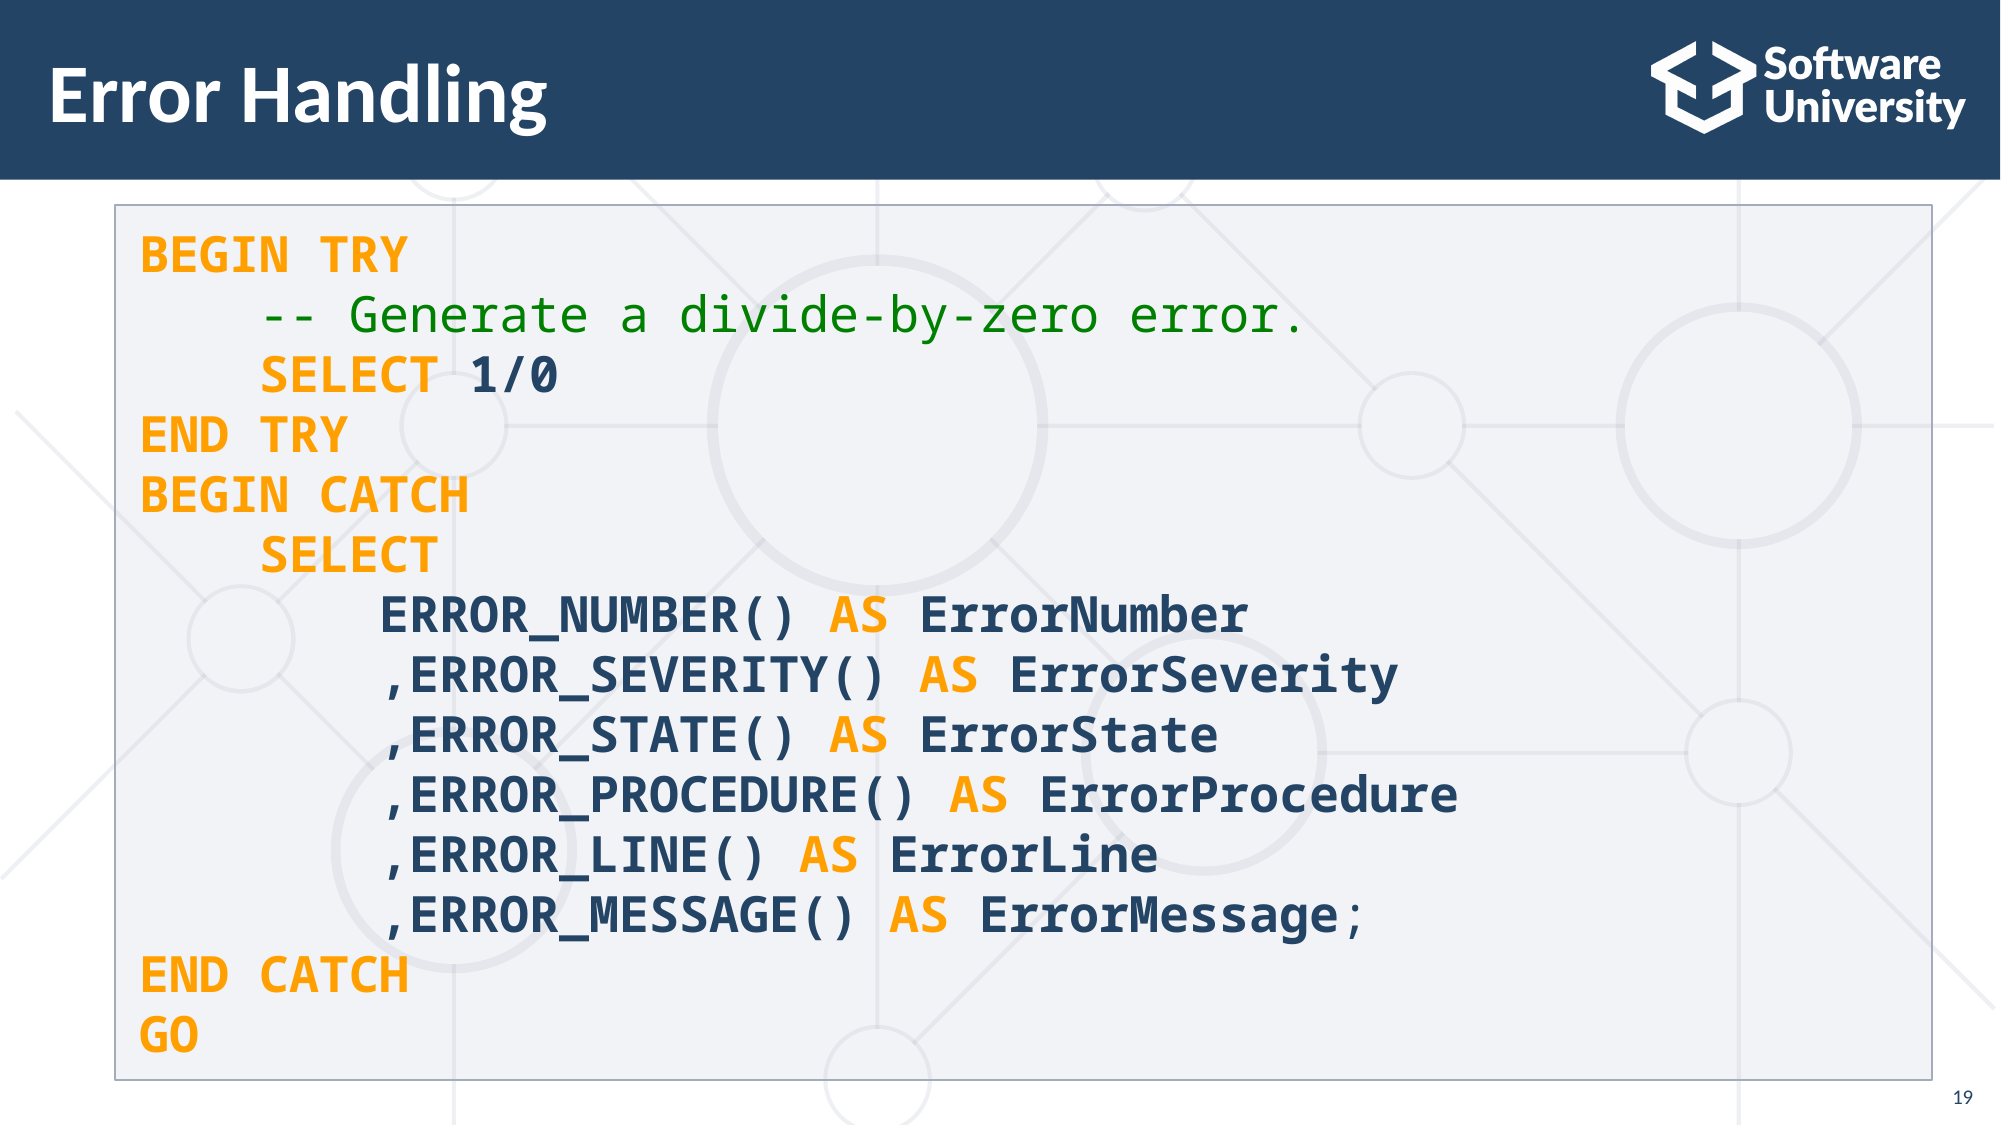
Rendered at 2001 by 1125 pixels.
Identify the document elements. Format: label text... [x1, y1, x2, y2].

title Error Handling [31, 16, 1625, 162]
text_box BEGIN TRY -- Generate a divide-by-zero error. SELECT 1/0 END TRY BEGIN CATCH SELECT ERROR_NUMBER() AS ErrorNumber ,ERROR_SEVERITY() AS ErrorSeverity ,ERROR_STATE() AS ErrorState ,ERROR_PROCEDURE() AS ErrorProcedure ,ERROR_LINE() AS ErrorLine ,ERROR_MESSAGE() AS ErrorMessage; END CATCH GO [115, 204, 1933, 1081]
slide_number 19 [1927, 1067, 1989, 1117]
picture [1651, 41, 1966, 134]
